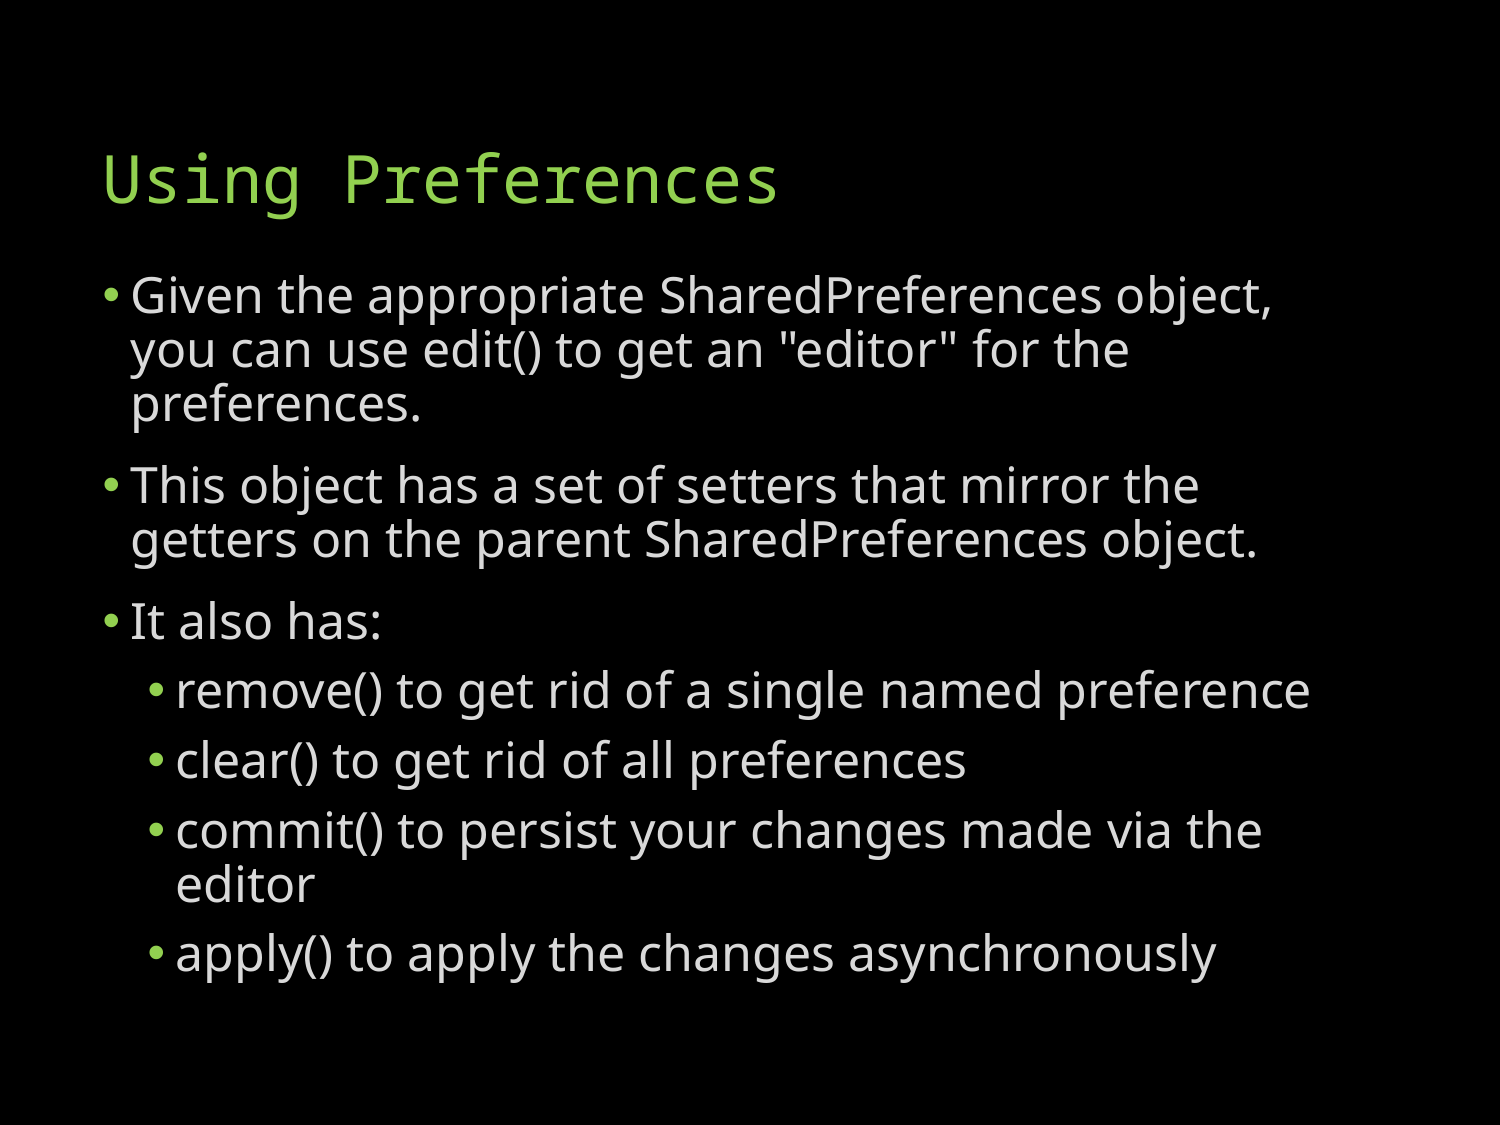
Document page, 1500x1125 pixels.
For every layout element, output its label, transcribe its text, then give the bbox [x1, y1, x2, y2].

title Using Preferences [87, 75, 1388, 225]
list Given the appropriate SharedPreferences object, you can use edit() to get an "editor" for the preferences. This object has a set of setters that mirror the getters on the parent SharedPreferences object. It also has: remove() to get rid of a single named preference clear() to get rid of all preferences commit() to persist your changes made via the editor apply() to apply the changes asynchronously [87, 262, 1388, 1050]
